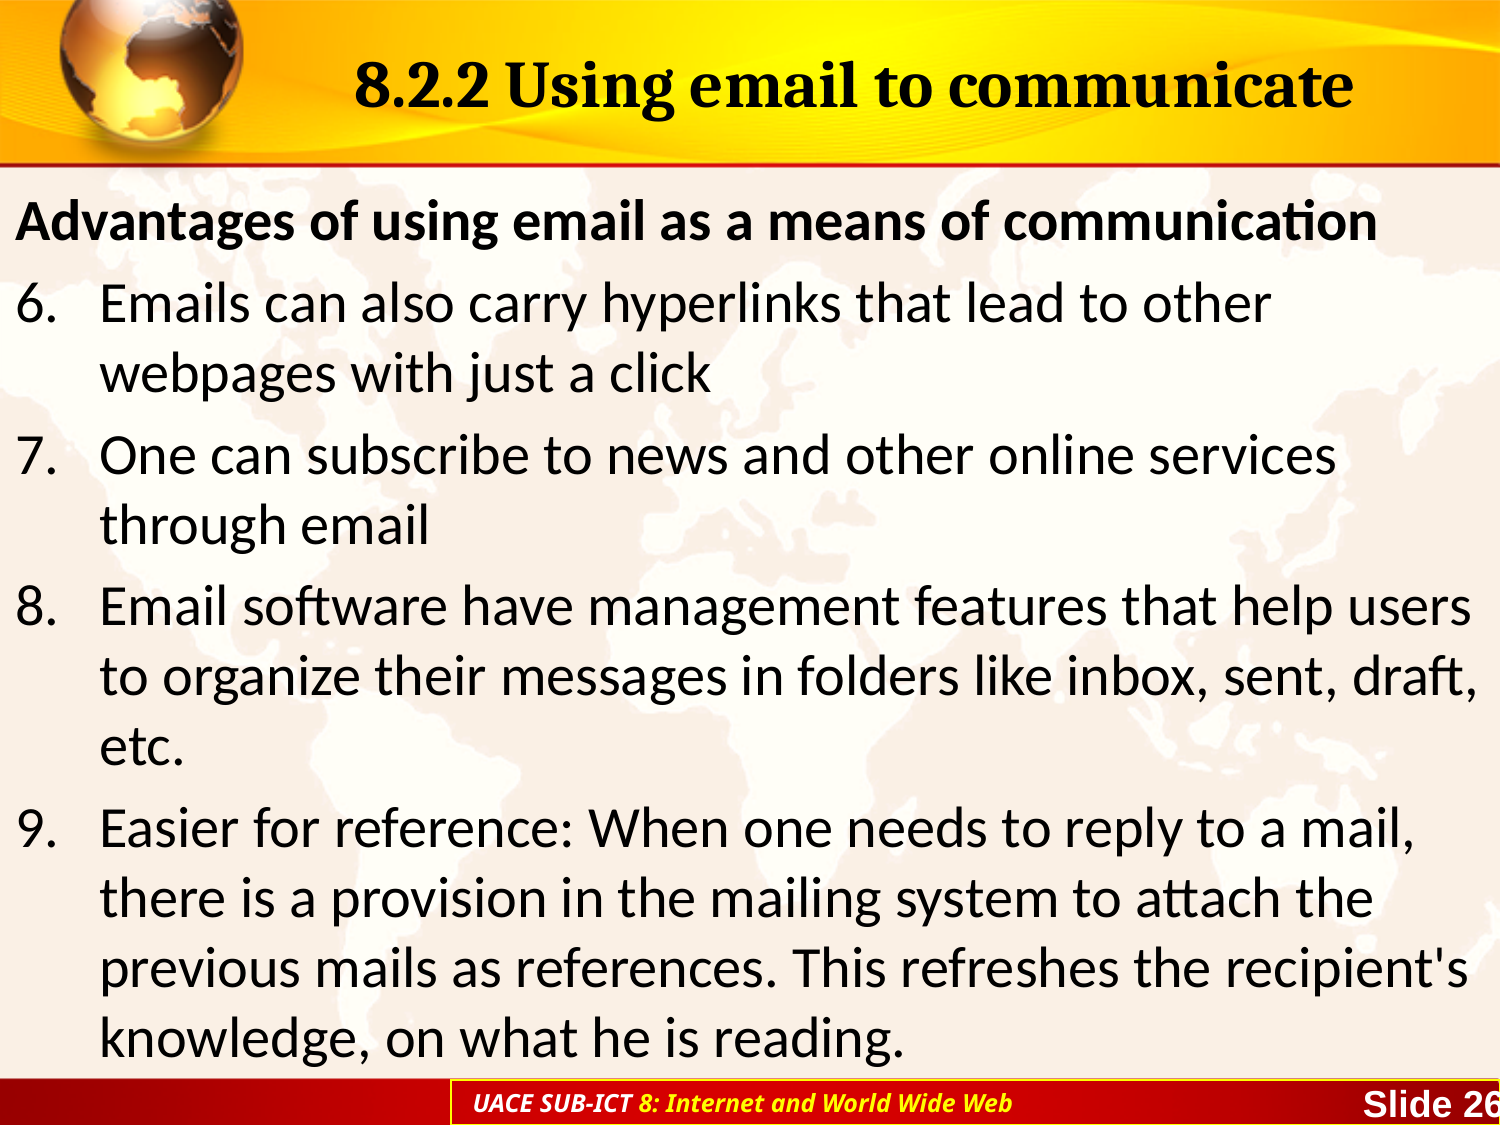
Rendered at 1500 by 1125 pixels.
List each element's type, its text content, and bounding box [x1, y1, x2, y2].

picture [452, 1081, 1499, 1124]
picture [1490, 1104, 1497, 1113]
title 8.2.2 Using email to communicate [212, 0, 1500, 163]
picture [0, 0, 1500, 174]
picture [0, 1081, 450, 1125]
picture [1489, 1095, 1499, 1103]
list Advantages of using email as a means of communication Emails can also carry hyperlinks that lead to other webpages with just a click One can subscribe to news and other online services through email Email software have management features that help users to organize their messages in folders like inbox, sent, draft, etc. Easier for reference: When one needs to reply to a mail, there is a provision in the mailing system to attach the previous mails as references. This refreshes the recipient's knowledge, on what he is reading. [0, 174, 1500, 1081]
